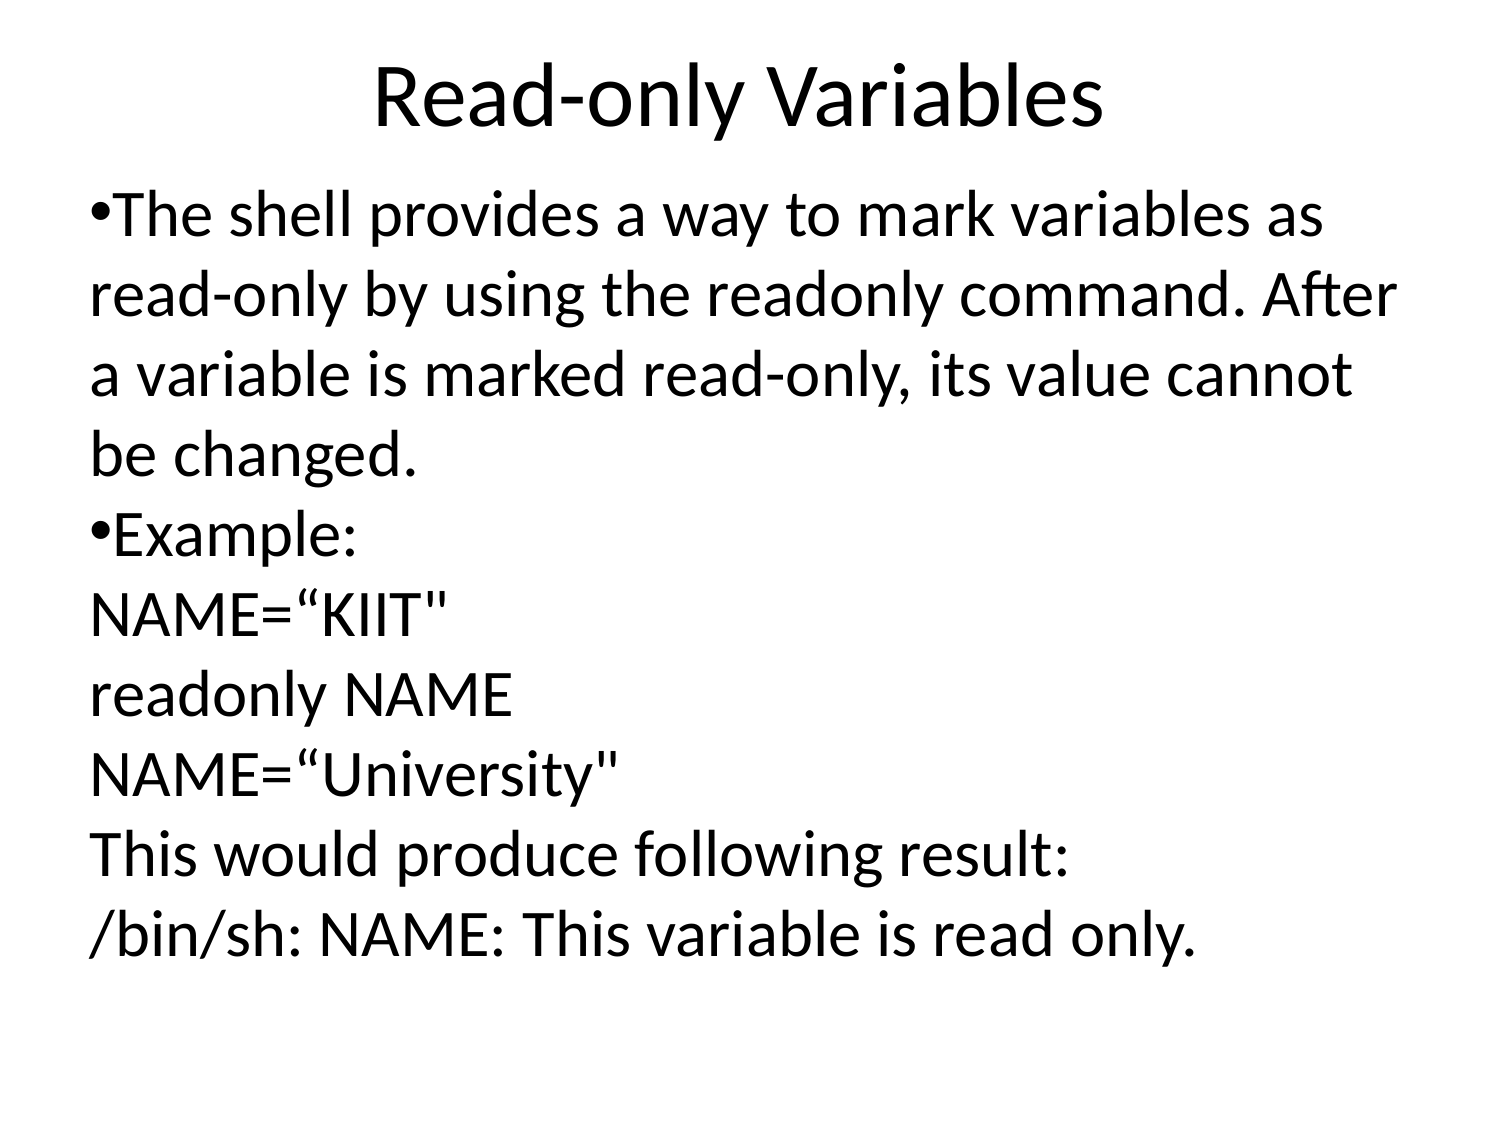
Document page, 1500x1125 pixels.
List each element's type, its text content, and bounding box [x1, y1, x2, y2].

text_box Read-only Variables [74, 12, 1425, 162]
text_box The shell provides a way to mark variables as read-only by using the readonly command. After a variable is marked read-only, its value cannot be changed. Example: NAME=“KIIT" readonly NAME NAME=“University" This would produce following result: /bin/sh: NAME: This variable is read only. [74, 162, 1425, 1125]
